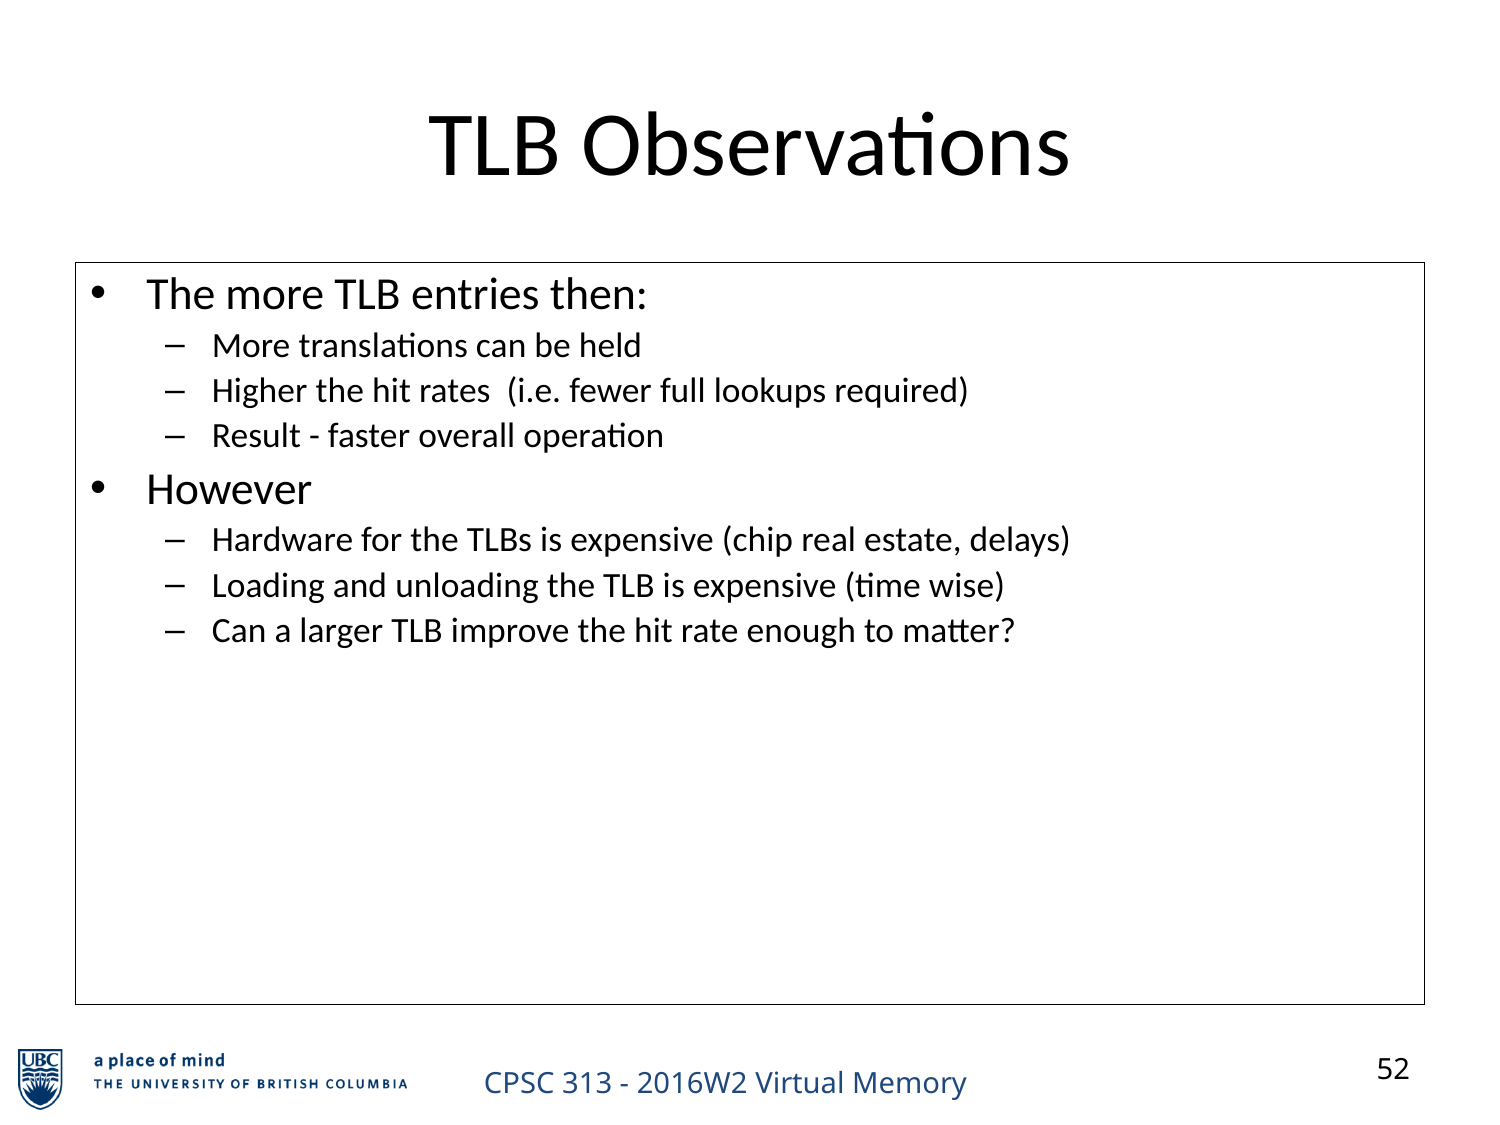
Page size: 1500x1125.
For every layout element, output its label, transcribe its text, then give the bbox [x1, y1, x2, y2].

picture [18, 1049, 407, 1110]
title TLB Observations [75, 45, 1425, 233]
list The more TLB entries then: More translations can be held Higher the hit rates (i.e. fewer full lookups required) Result - faster overall operation However Hardware for the TLBs is expensive (chip real estate, delays) Loading and unloading the TLB is expensive (time wise) Can a larger TLB improve the hit rate enough to matter? [75, 262, 1425, 1005]
slide_number 52 [1074, 1042, 1425, 1103]
